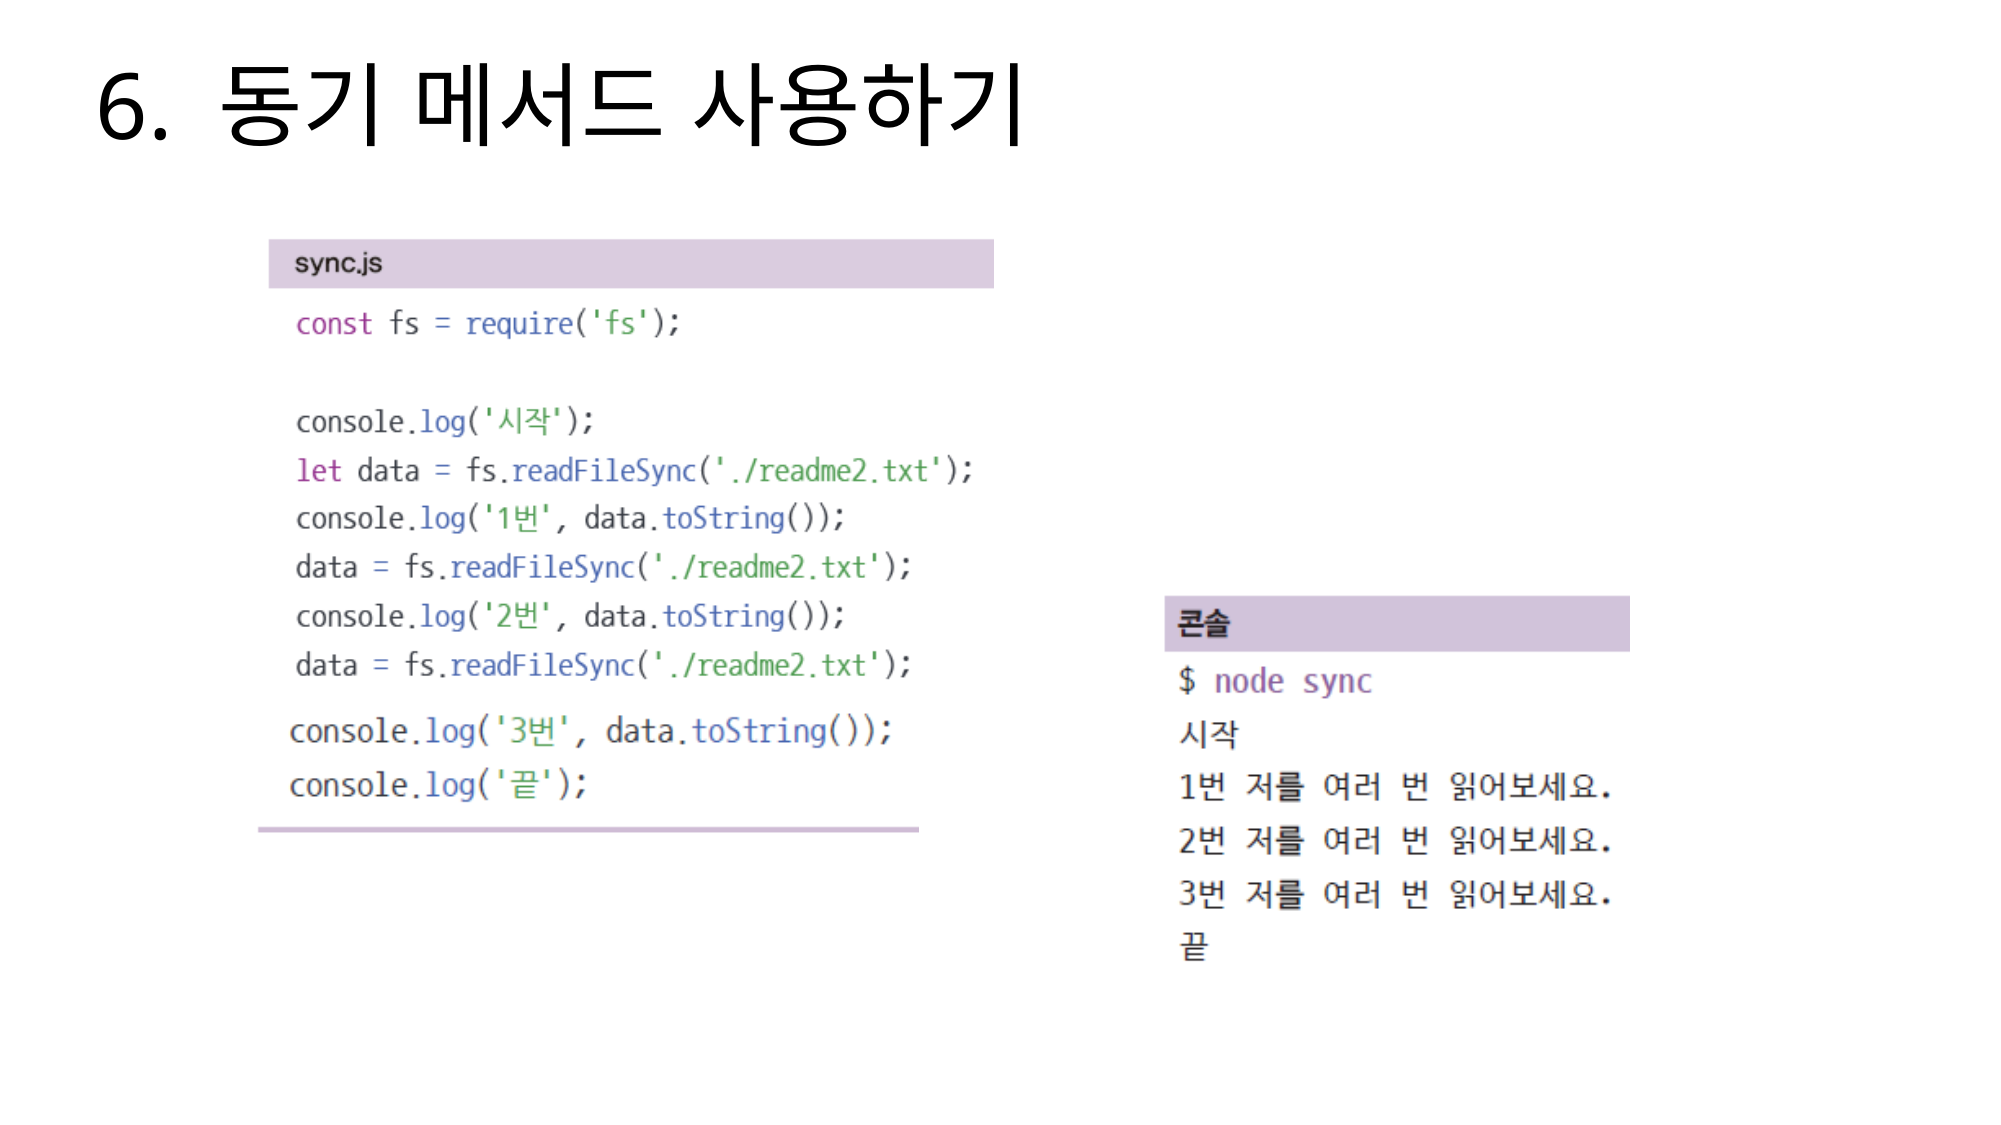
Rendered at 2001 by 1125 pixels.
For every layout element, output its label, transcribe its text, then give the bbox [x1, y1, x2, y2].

picture [1154, 587, 1630, 976]
picture [261, 233, 994, 694]
text_box 6. 동기 메서드 사용하기 [80, 53, 1806, 271]
picture [237, 705, 919, 840]
